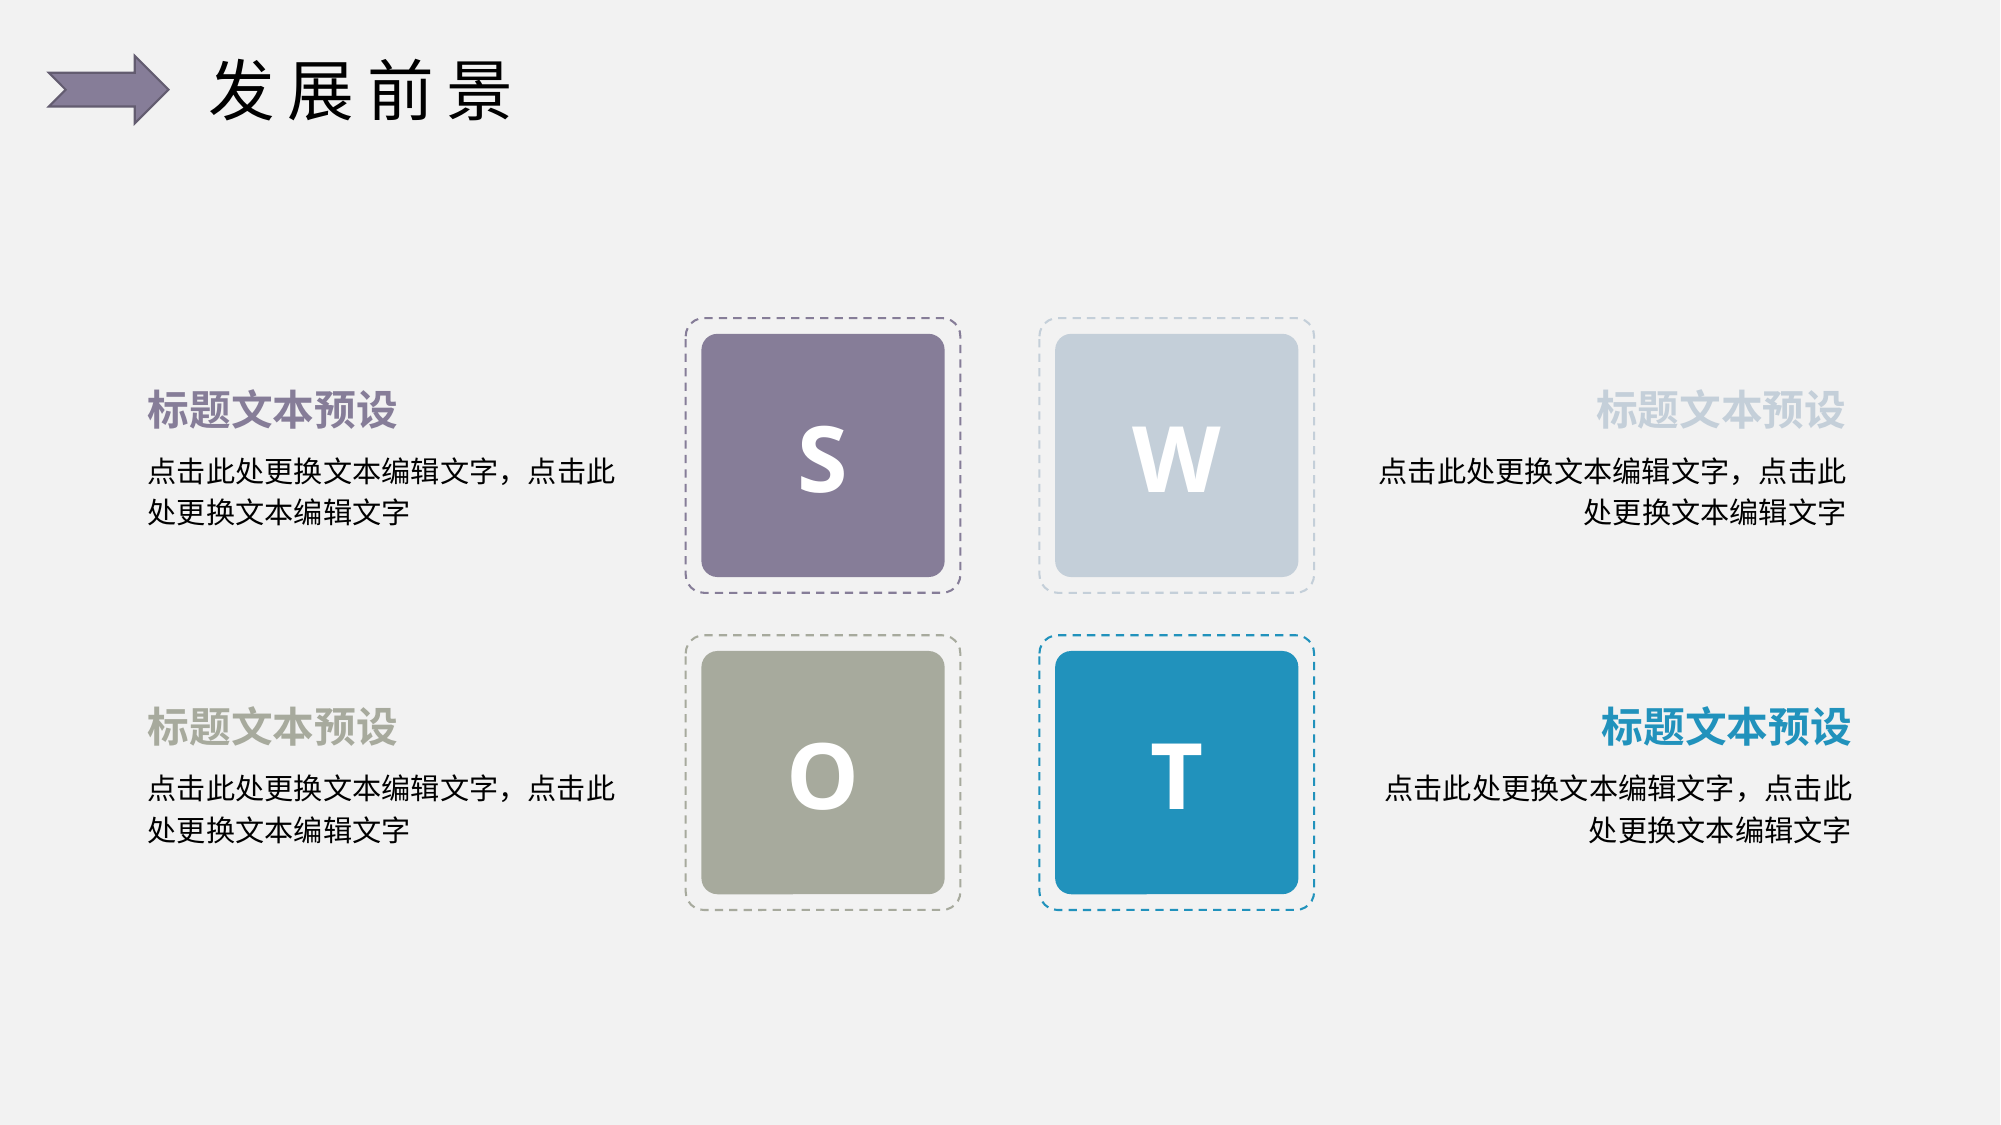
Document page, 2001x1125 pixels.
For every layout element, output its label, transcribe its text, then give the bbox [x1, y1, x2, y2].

text_box [46, 53, 170, 126]
text_box 发展前景 [193, 41, 789, 137]
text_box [147, 318, 1853, 911]
